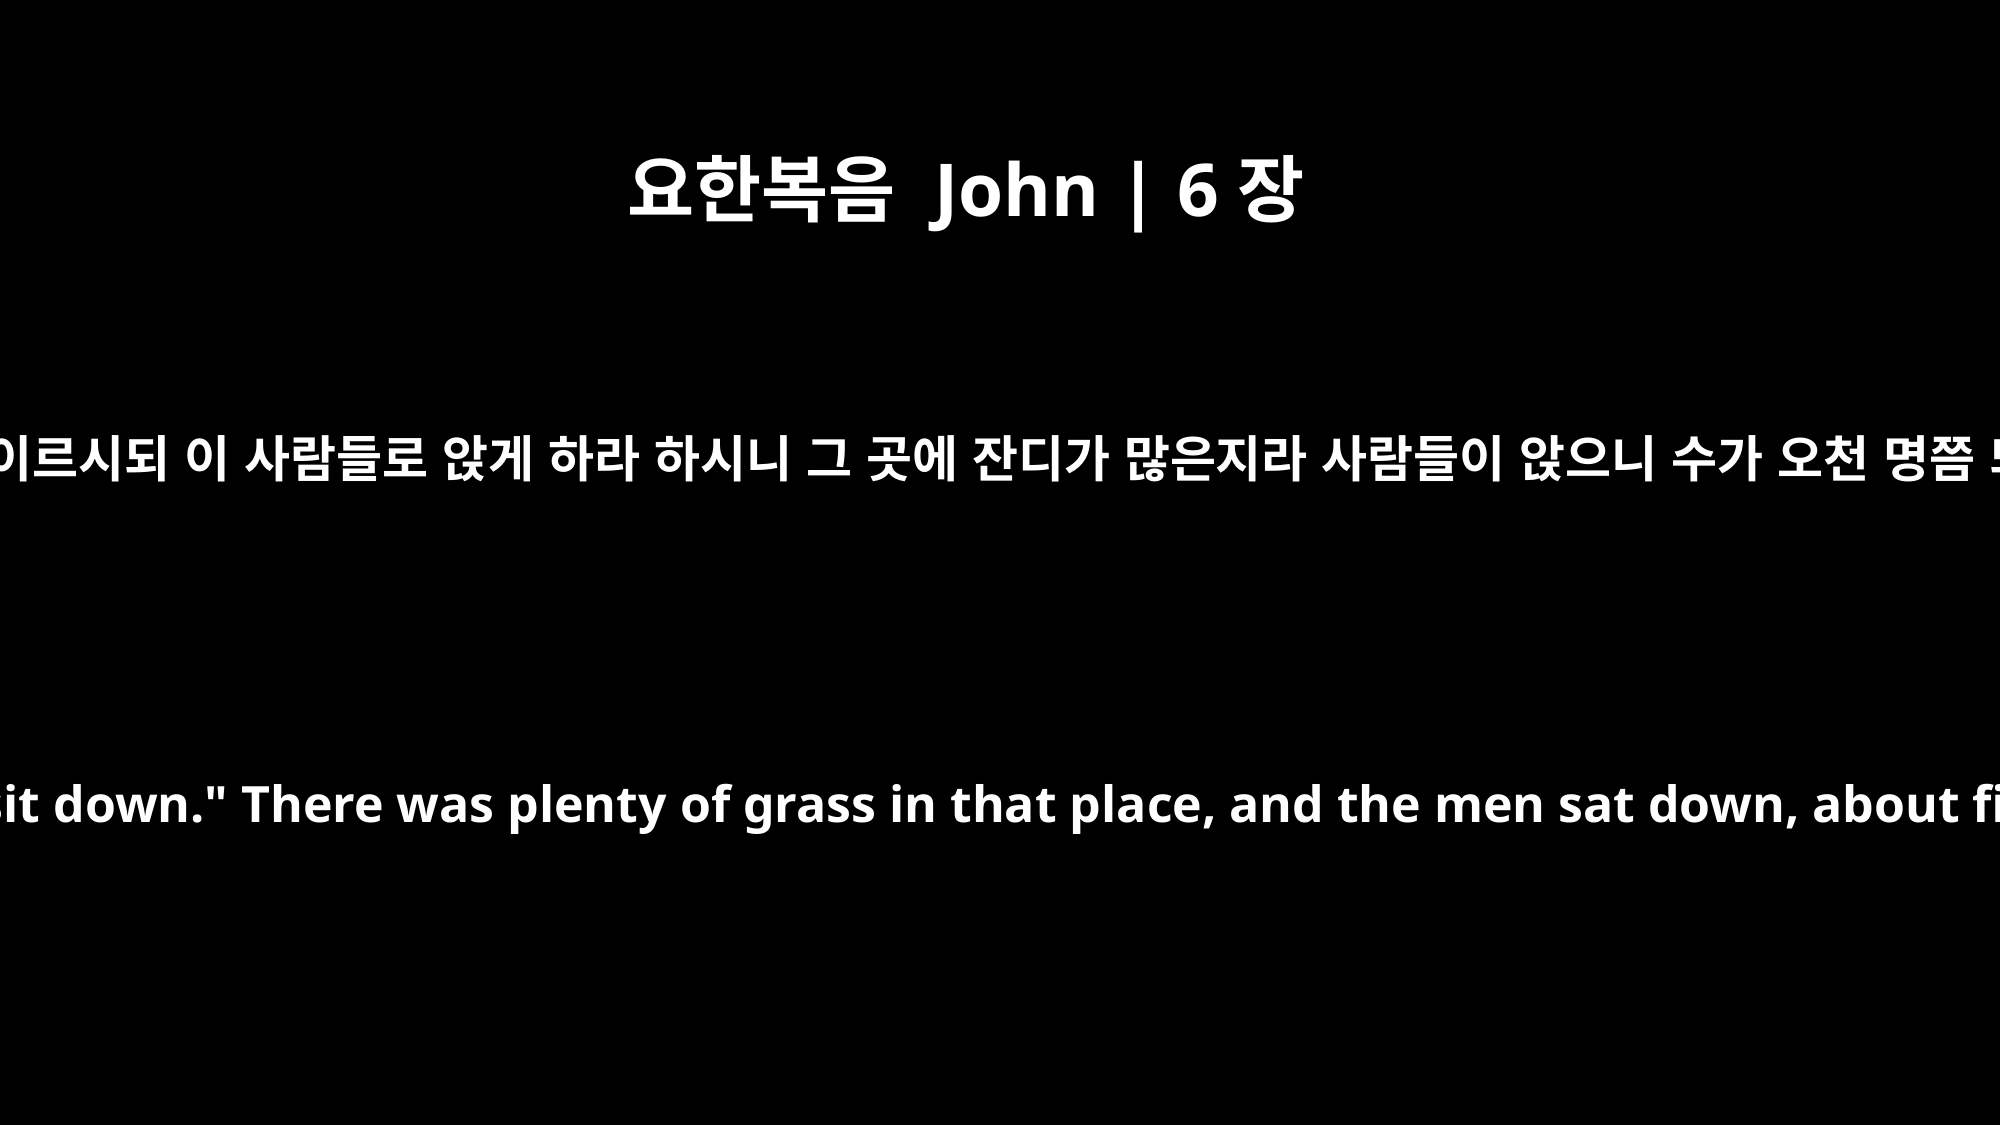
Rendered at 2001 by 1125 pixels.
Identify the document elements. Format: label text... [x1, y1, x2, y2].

text_box 10 예수께서 이르시되 이 사람들로 앉게 하라 하시니 그 곳에 잔디가 많은지라 사람들이 앉으니 수가 오천 명쯤 되더라 [0, 359, 2000, 495]
text_box 요한복음 John | 6장 [612, 136, 1320, 239]
text_box Jesus said, "Have the people sit down." There was plenty of grass in that place, and the men sat down, about five thousand of them. [0, 764, 2000, 840]
